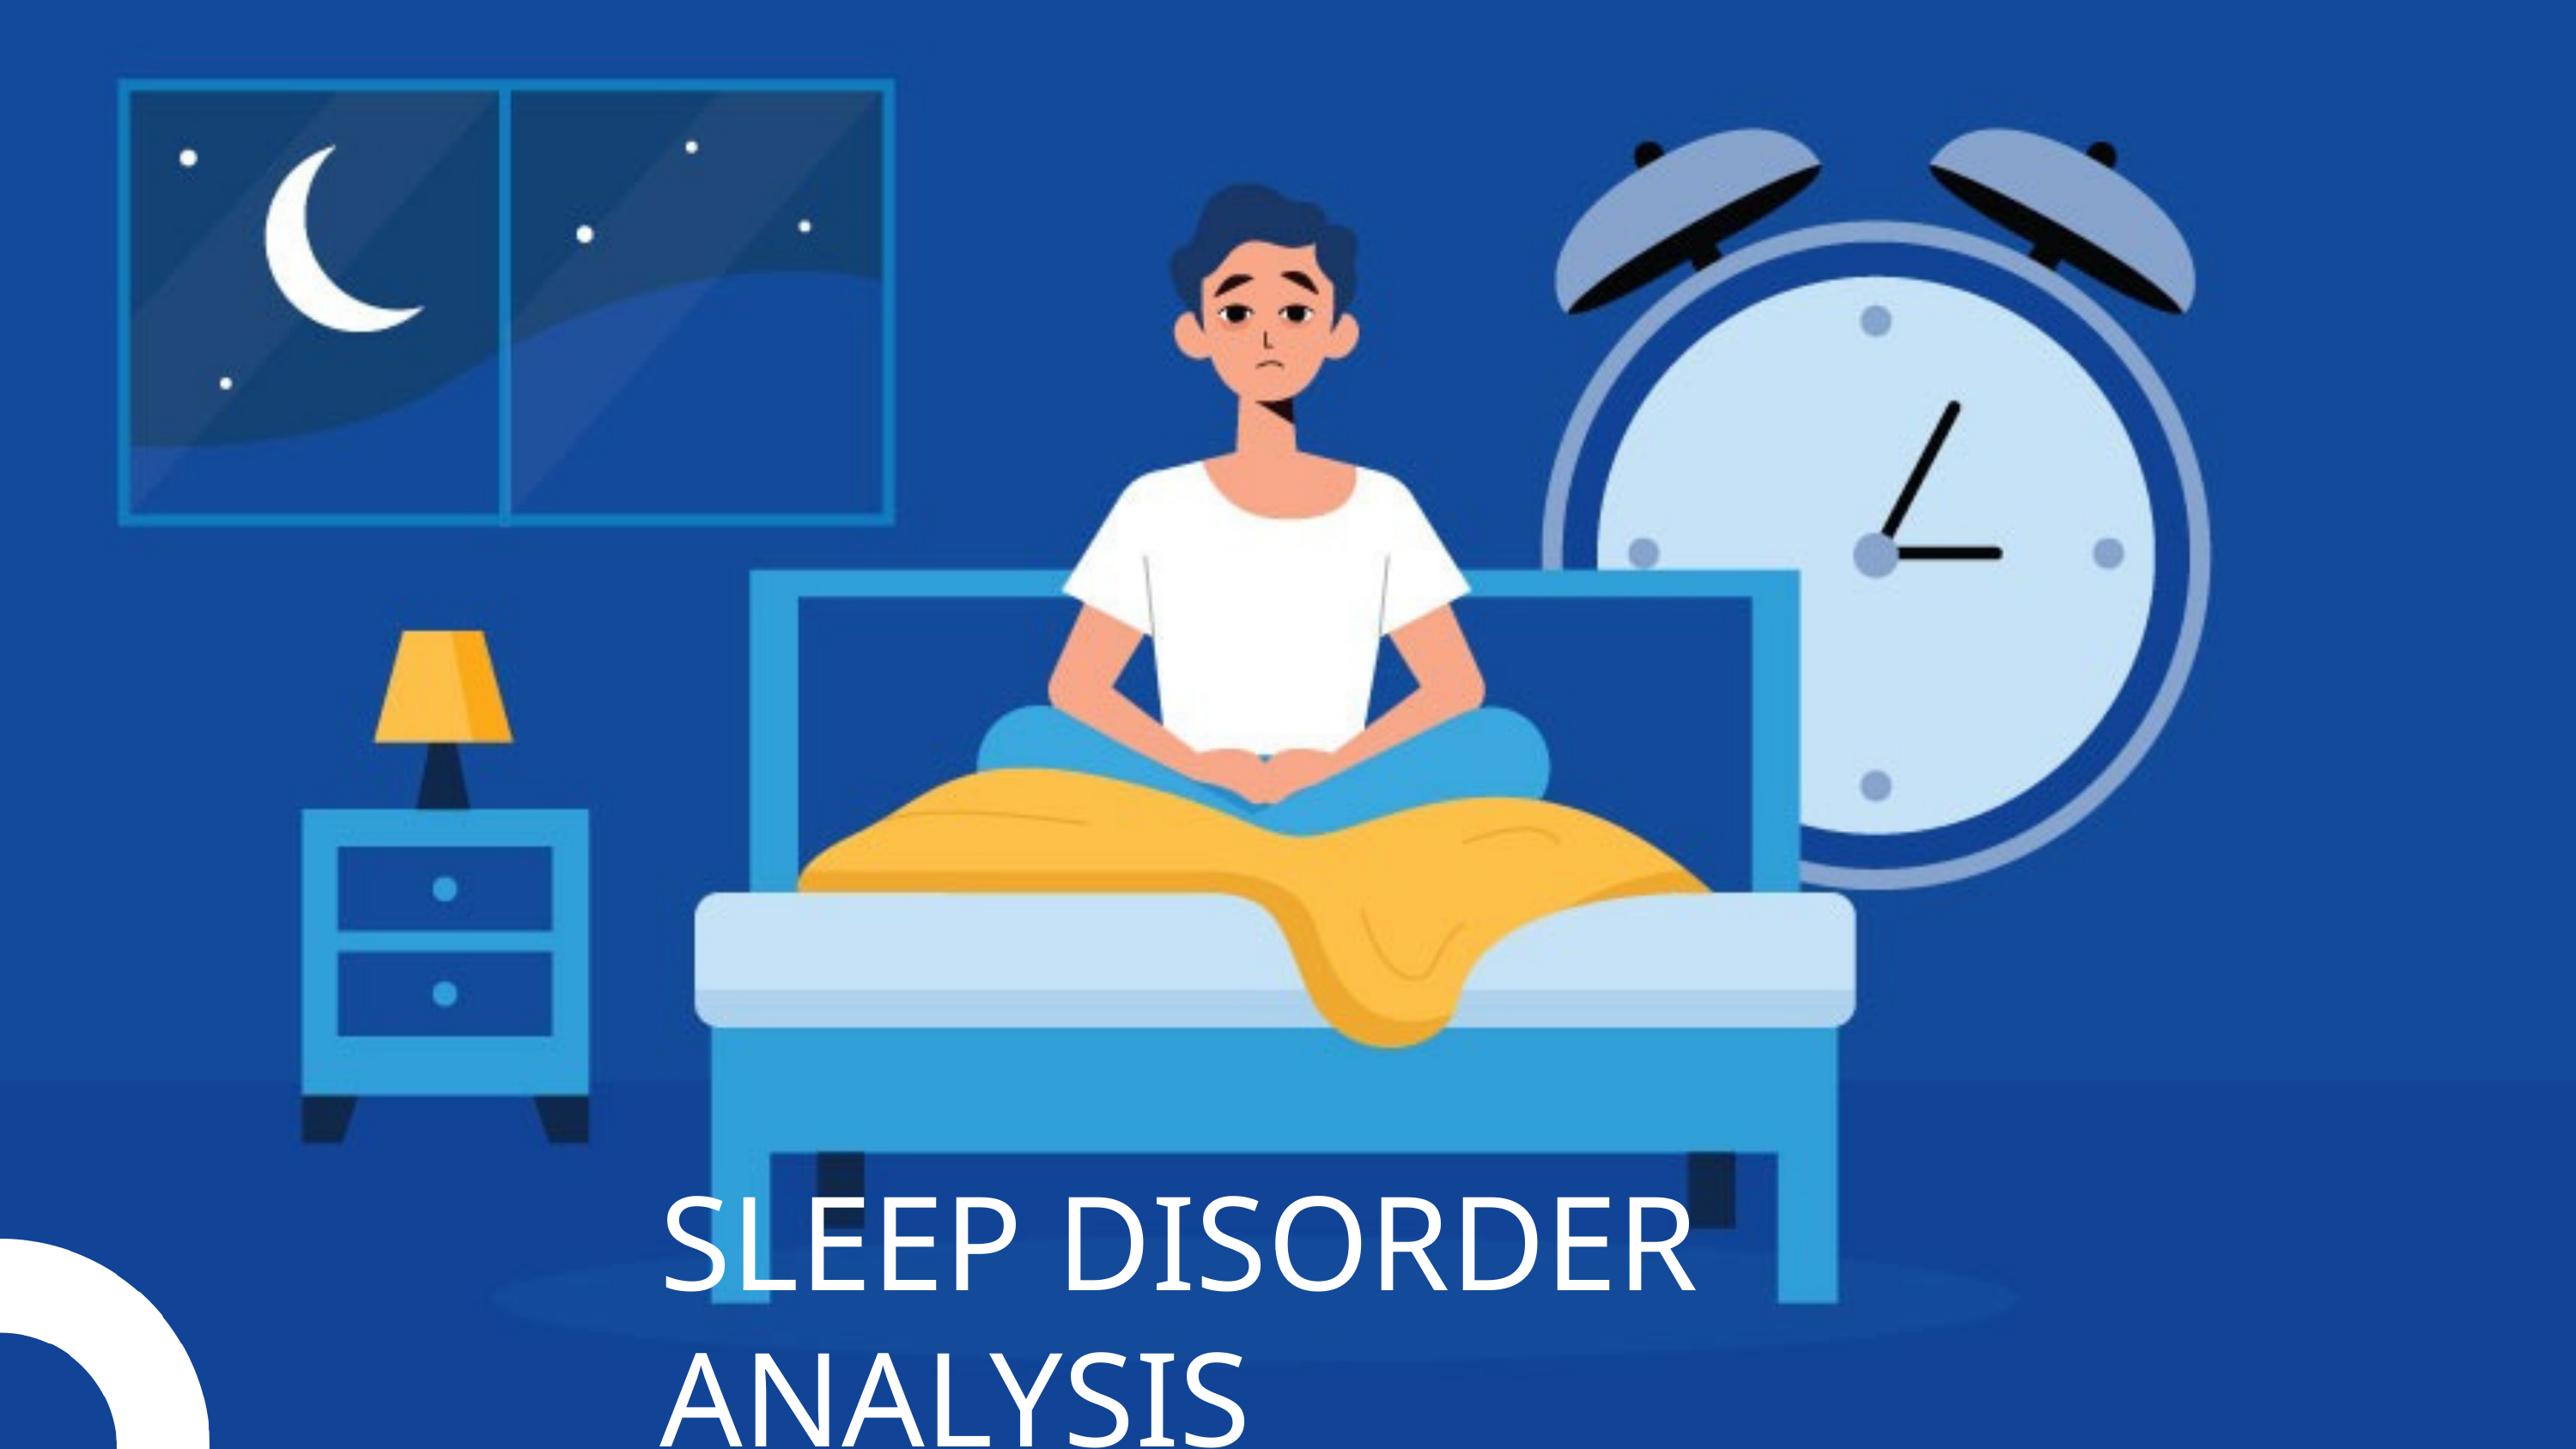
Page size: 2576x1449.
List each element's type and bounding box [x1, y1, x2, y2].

text_box [0, 0, 2576, 1449]
